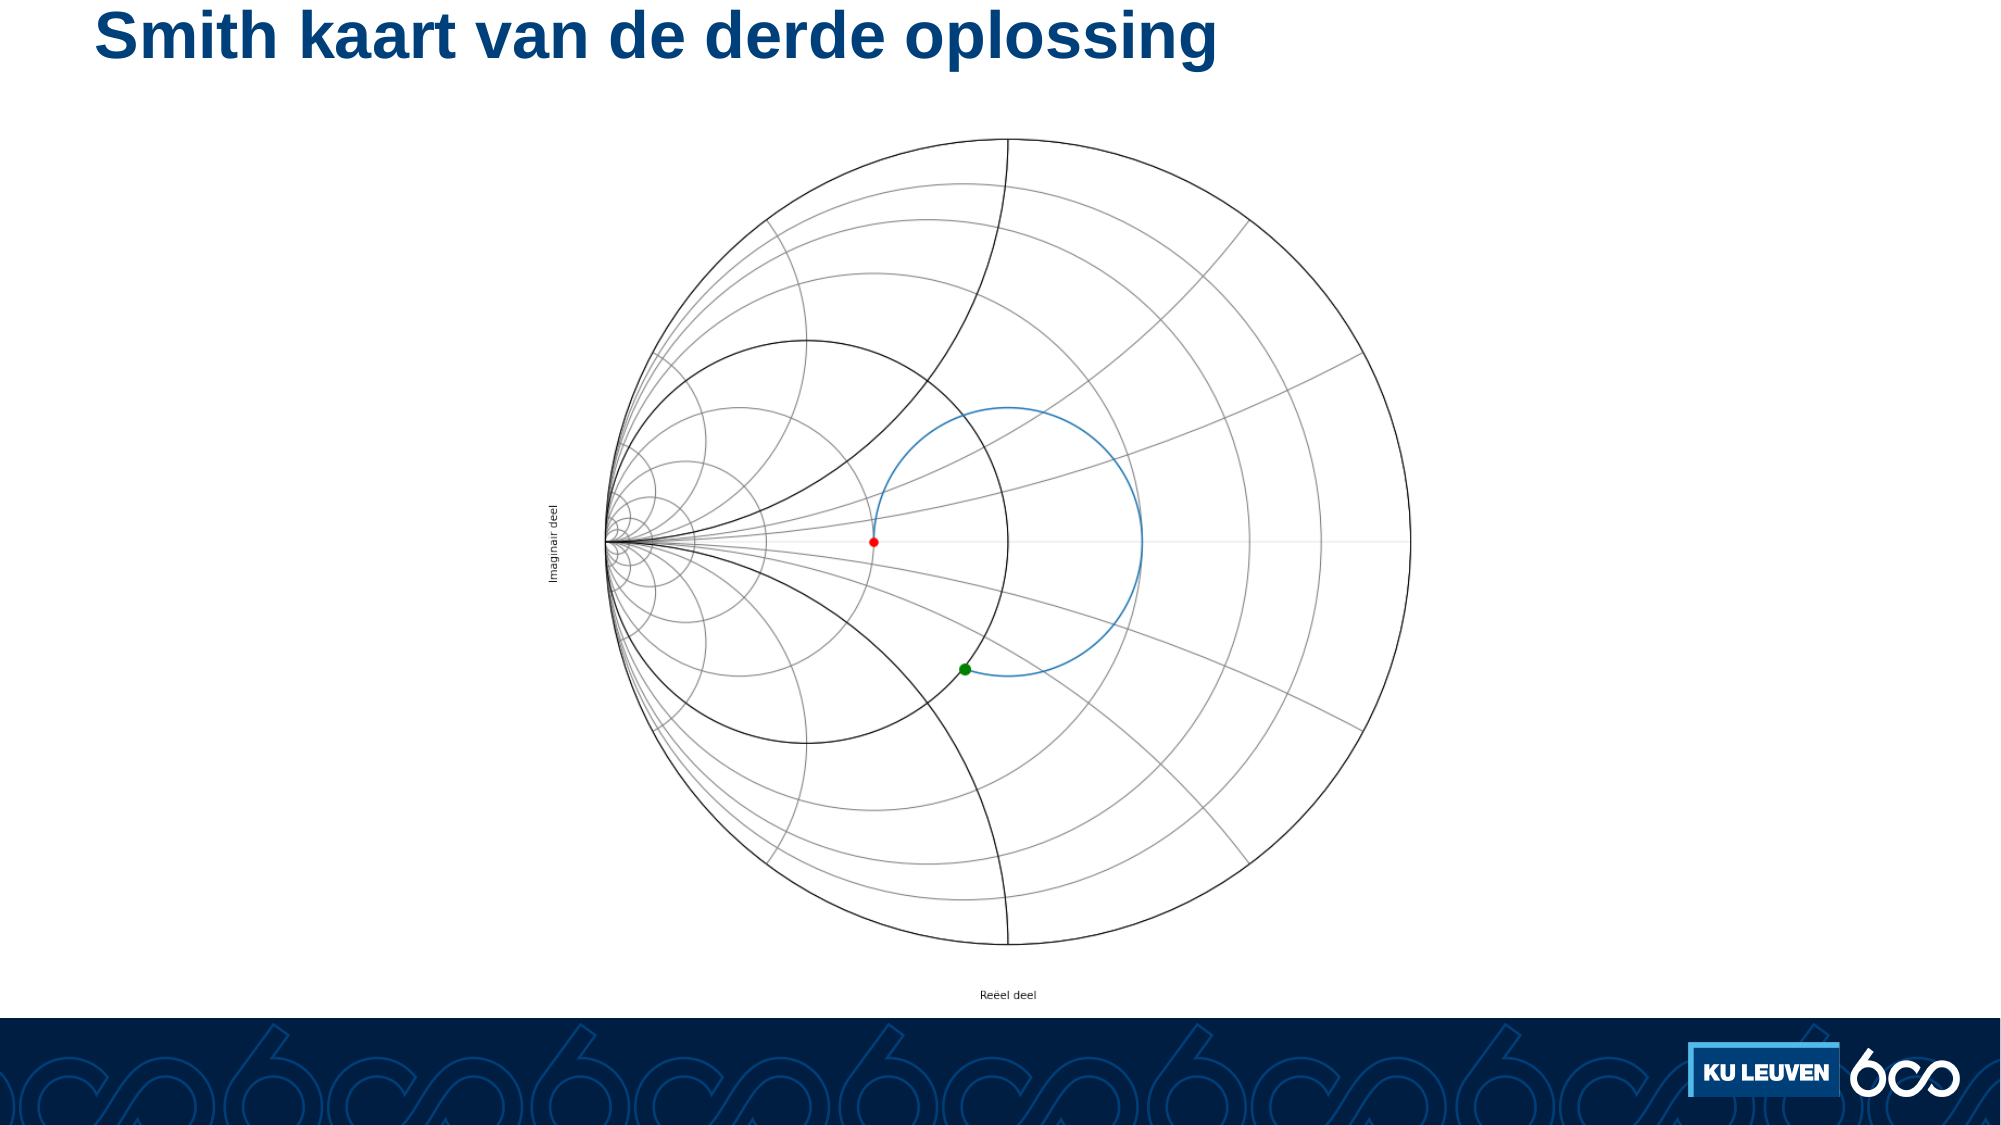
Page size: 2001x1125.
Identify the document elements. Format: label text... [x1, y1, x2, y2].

title Smith kaart van de derde oplossing [94, 0, 1906, 108]
picture [542, 92, 1458, 1008]
picture [0, 1018, 2001, 1125]
